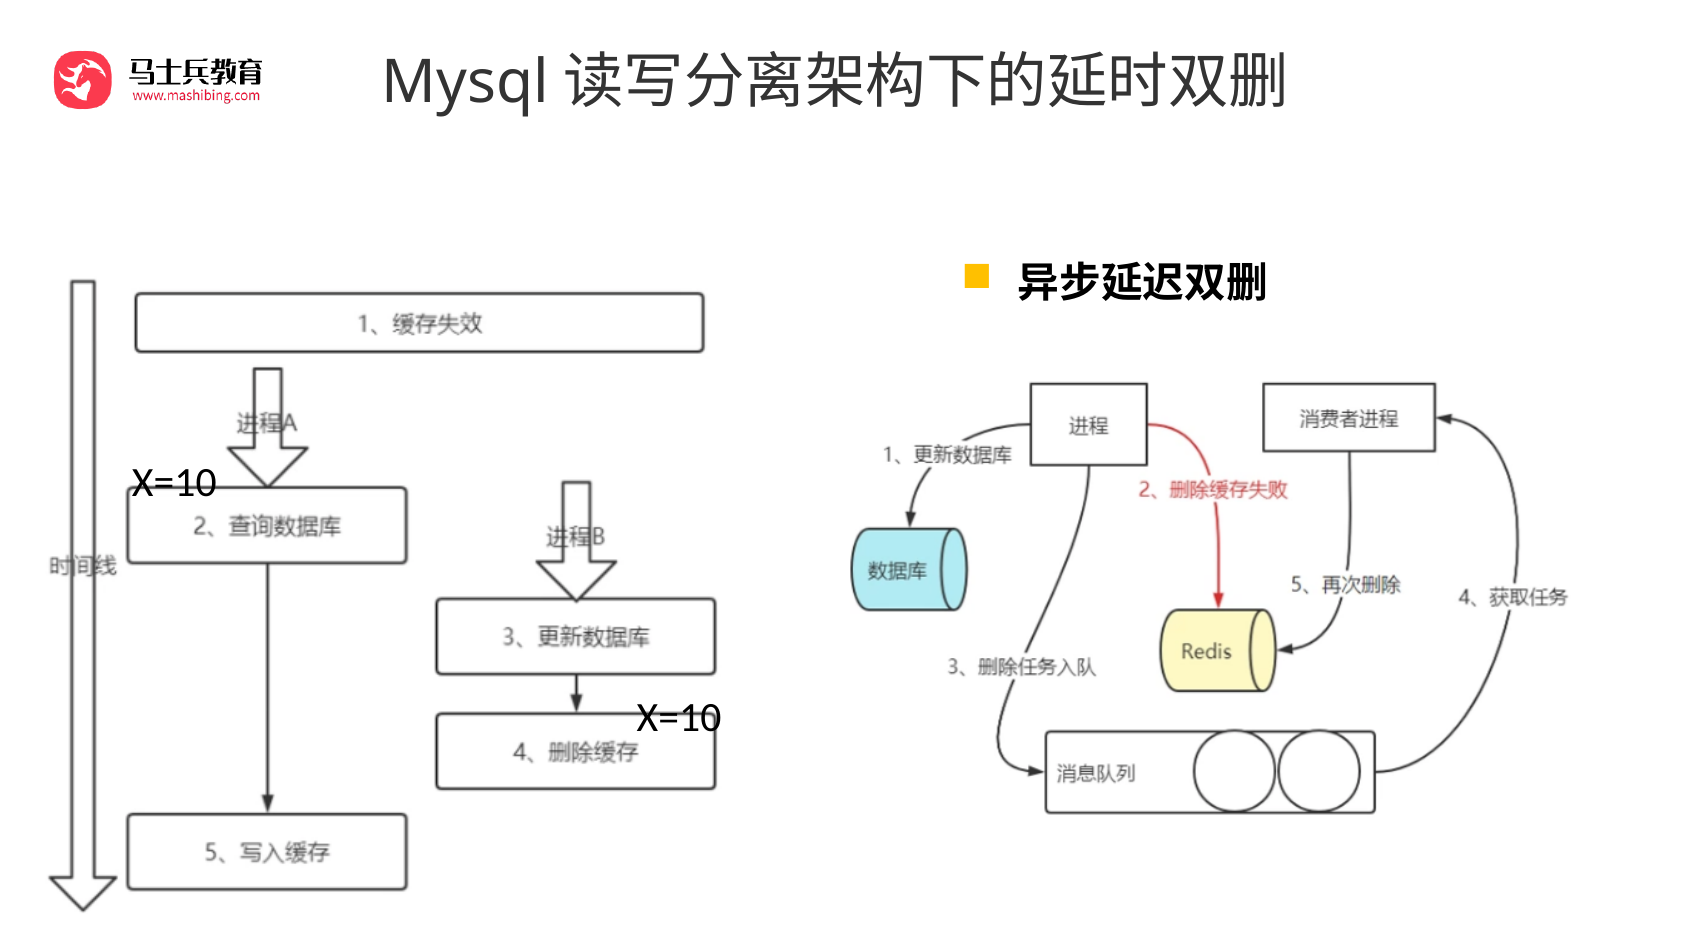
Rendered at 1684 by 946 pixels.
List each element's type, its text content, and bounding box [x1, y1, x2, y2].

picture [848, 348, 1624, 836]
text_box 异步延迟双删 [942, 203, 1366, 315]
picture [32, 254, 794, 930]
text_box Mysql读写分离架构下的延时双删 [306, 15, 1366, 141]
picture [52, 49, 262, 110]
